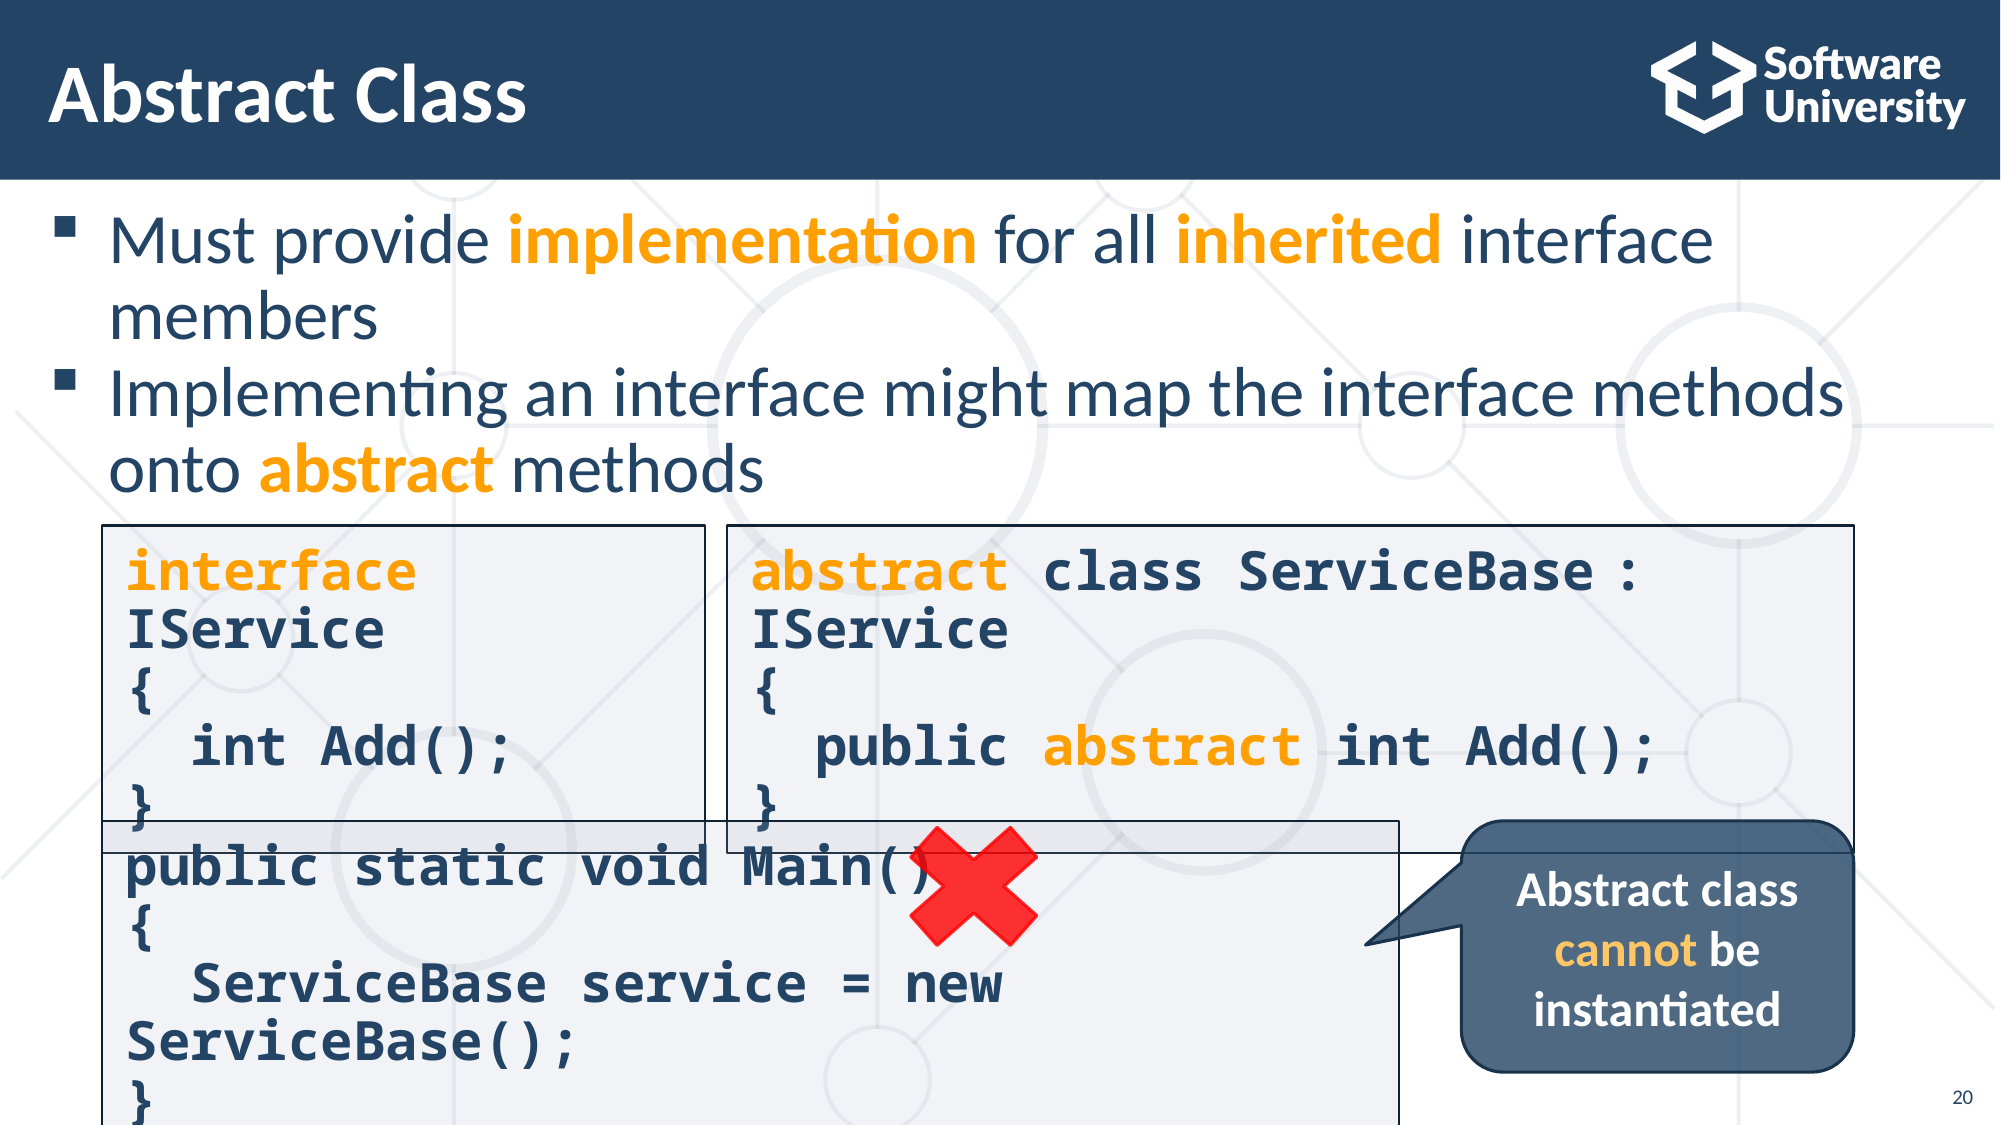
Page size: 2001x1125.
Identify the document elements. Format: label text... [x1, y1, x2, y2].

text_box interface IService { int Add(); } [101, 525, 705, 820]
title Abstract Class [31, 16, 1625, 162]
text_box [908, 825, 1039, 948]
text_box Abstract class cannot be instantiated [1363, 818, 1856, 1075]
text_box abstract class ServiceBase : IService { public abstract int Add(); } [726, 525, 1854, 854]
slide_number 20 [1927, 1067, 1989, 1117]
list Must provide implementation for all inherited interface members Implementing an interface might map the interface methods onto abstract methods [31, 196, 1970, 1104]
text_box public static void Main() { ServiceBase service = new ServiceBase(); } [101, 820, 1399, 1125]
picture [1651, 41, 1966, 134]
